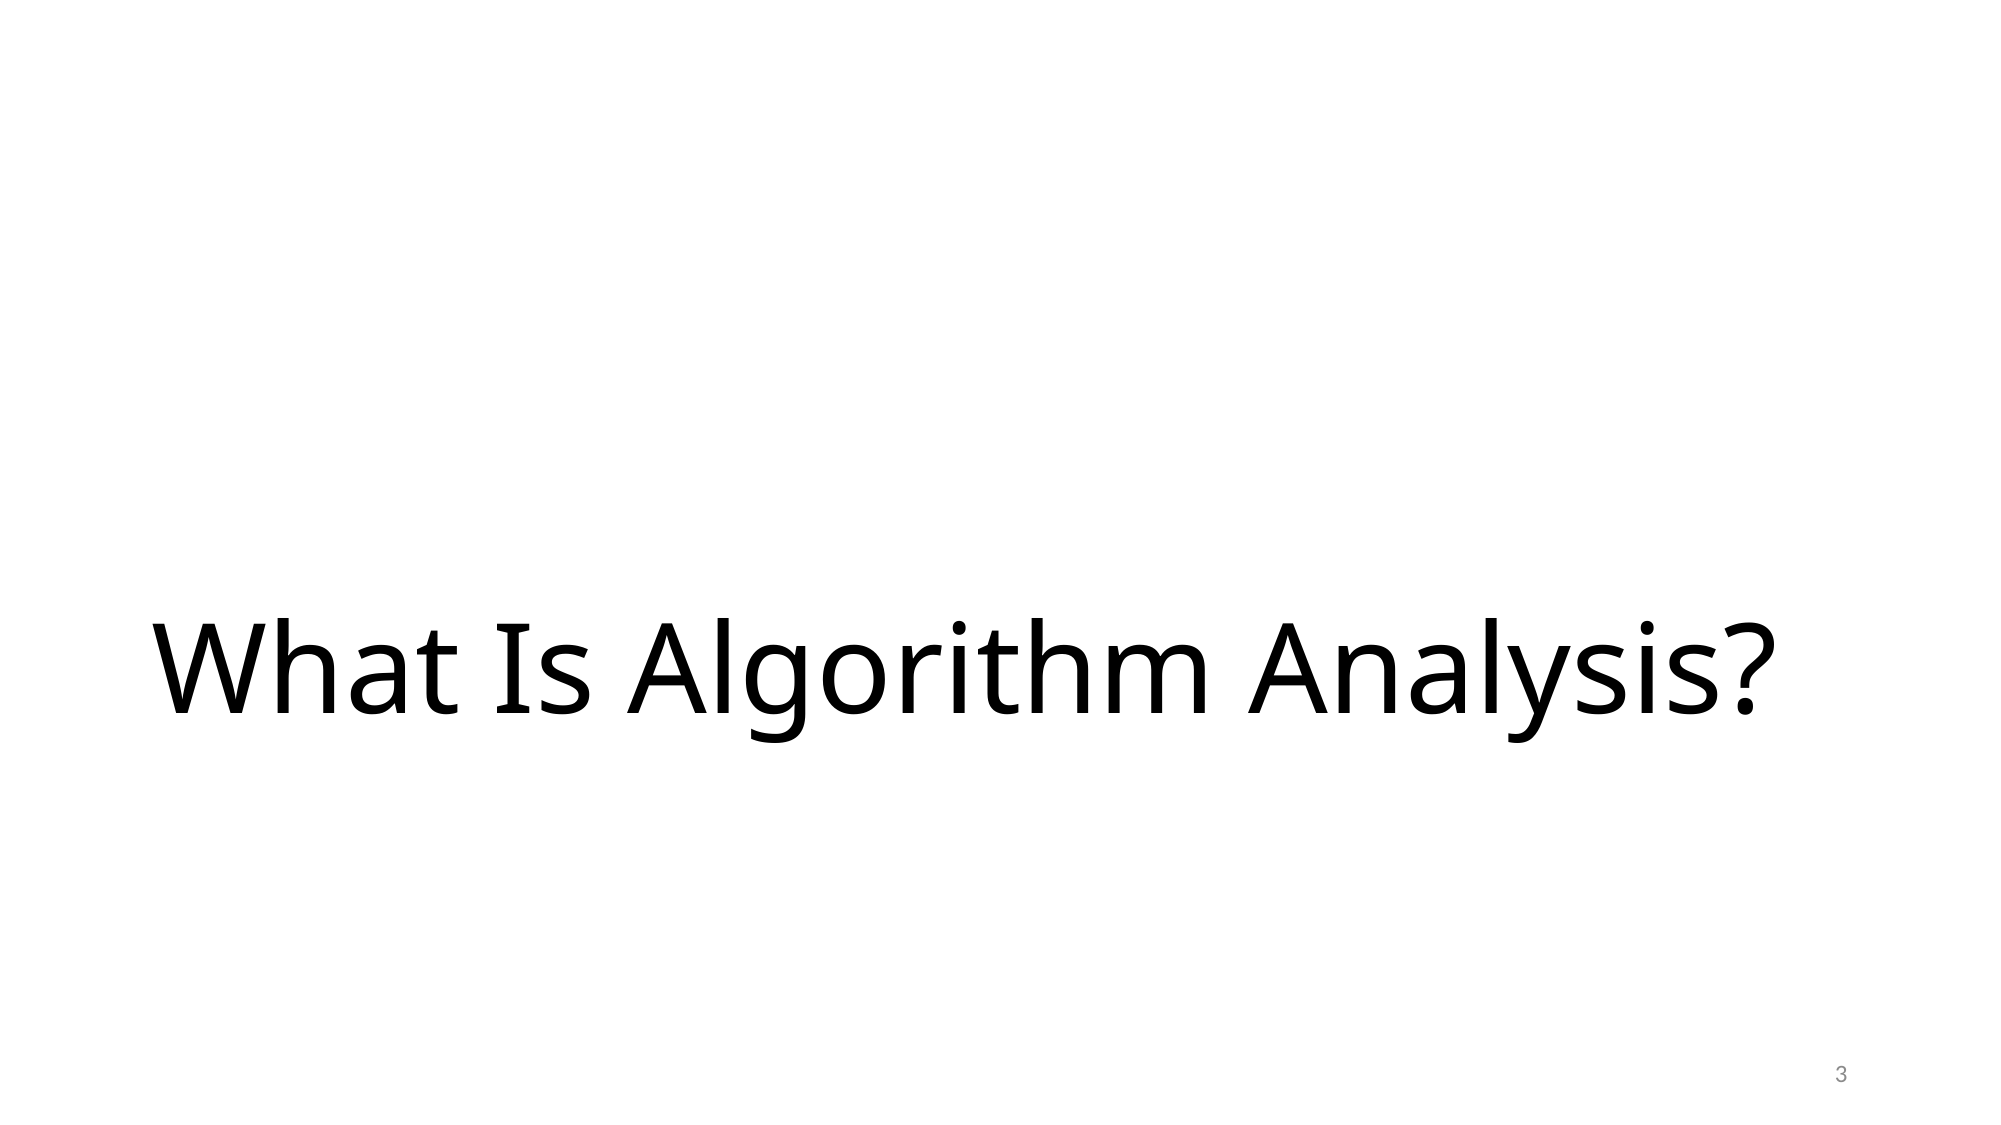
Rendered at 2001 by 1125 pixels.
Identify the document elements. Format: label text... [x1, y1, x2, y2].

title What Is Algorithm Analysis? [136, 280, 1862, 749]
slide_number 3 [1412, 1042, 1863, 1103]
